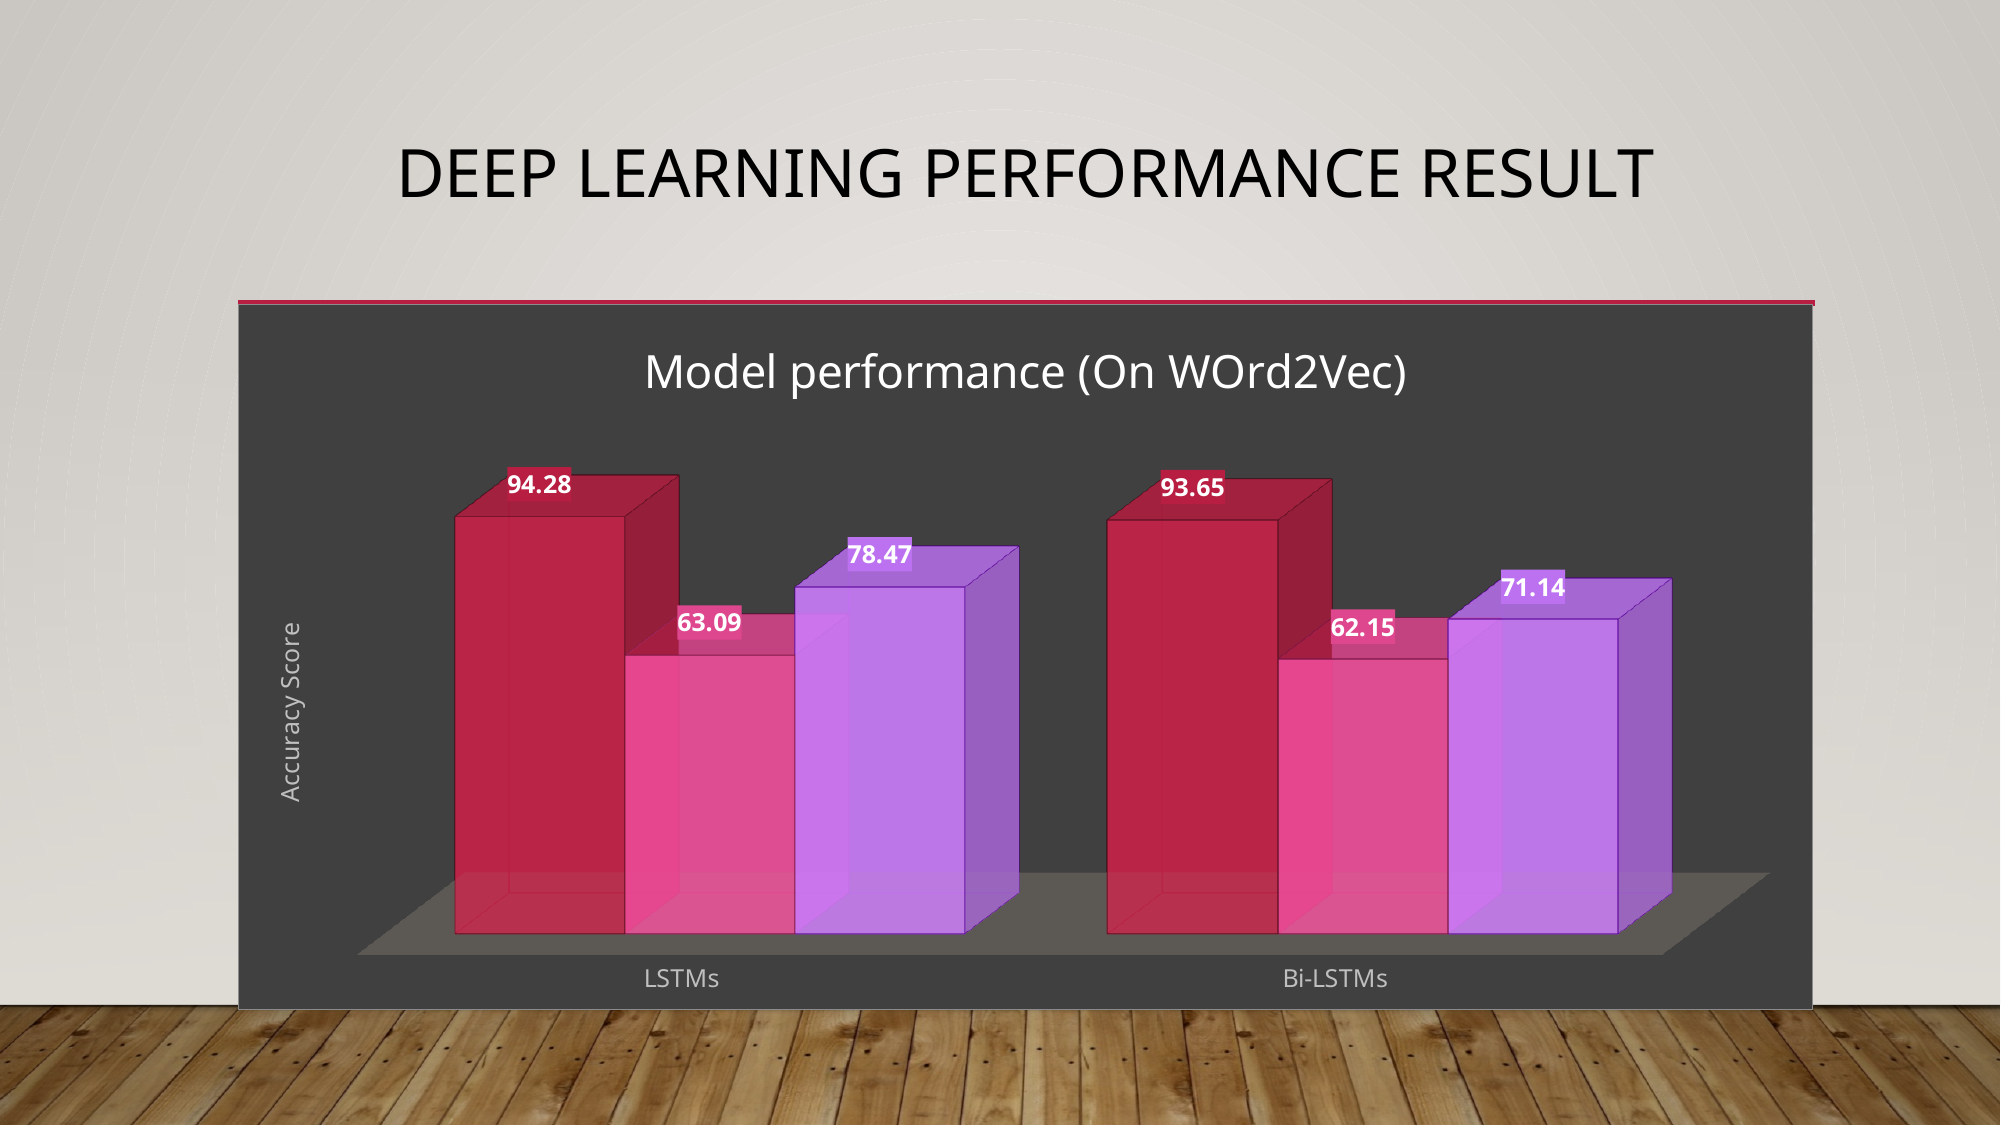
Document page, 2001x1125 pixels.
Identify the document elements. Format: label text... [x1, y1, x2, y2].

chart [237, 303, 1814, 1011]
title Deep Learning Performance Result [238, 131, 1814, 303]
picture [0, 1005, 2000, 1125]
